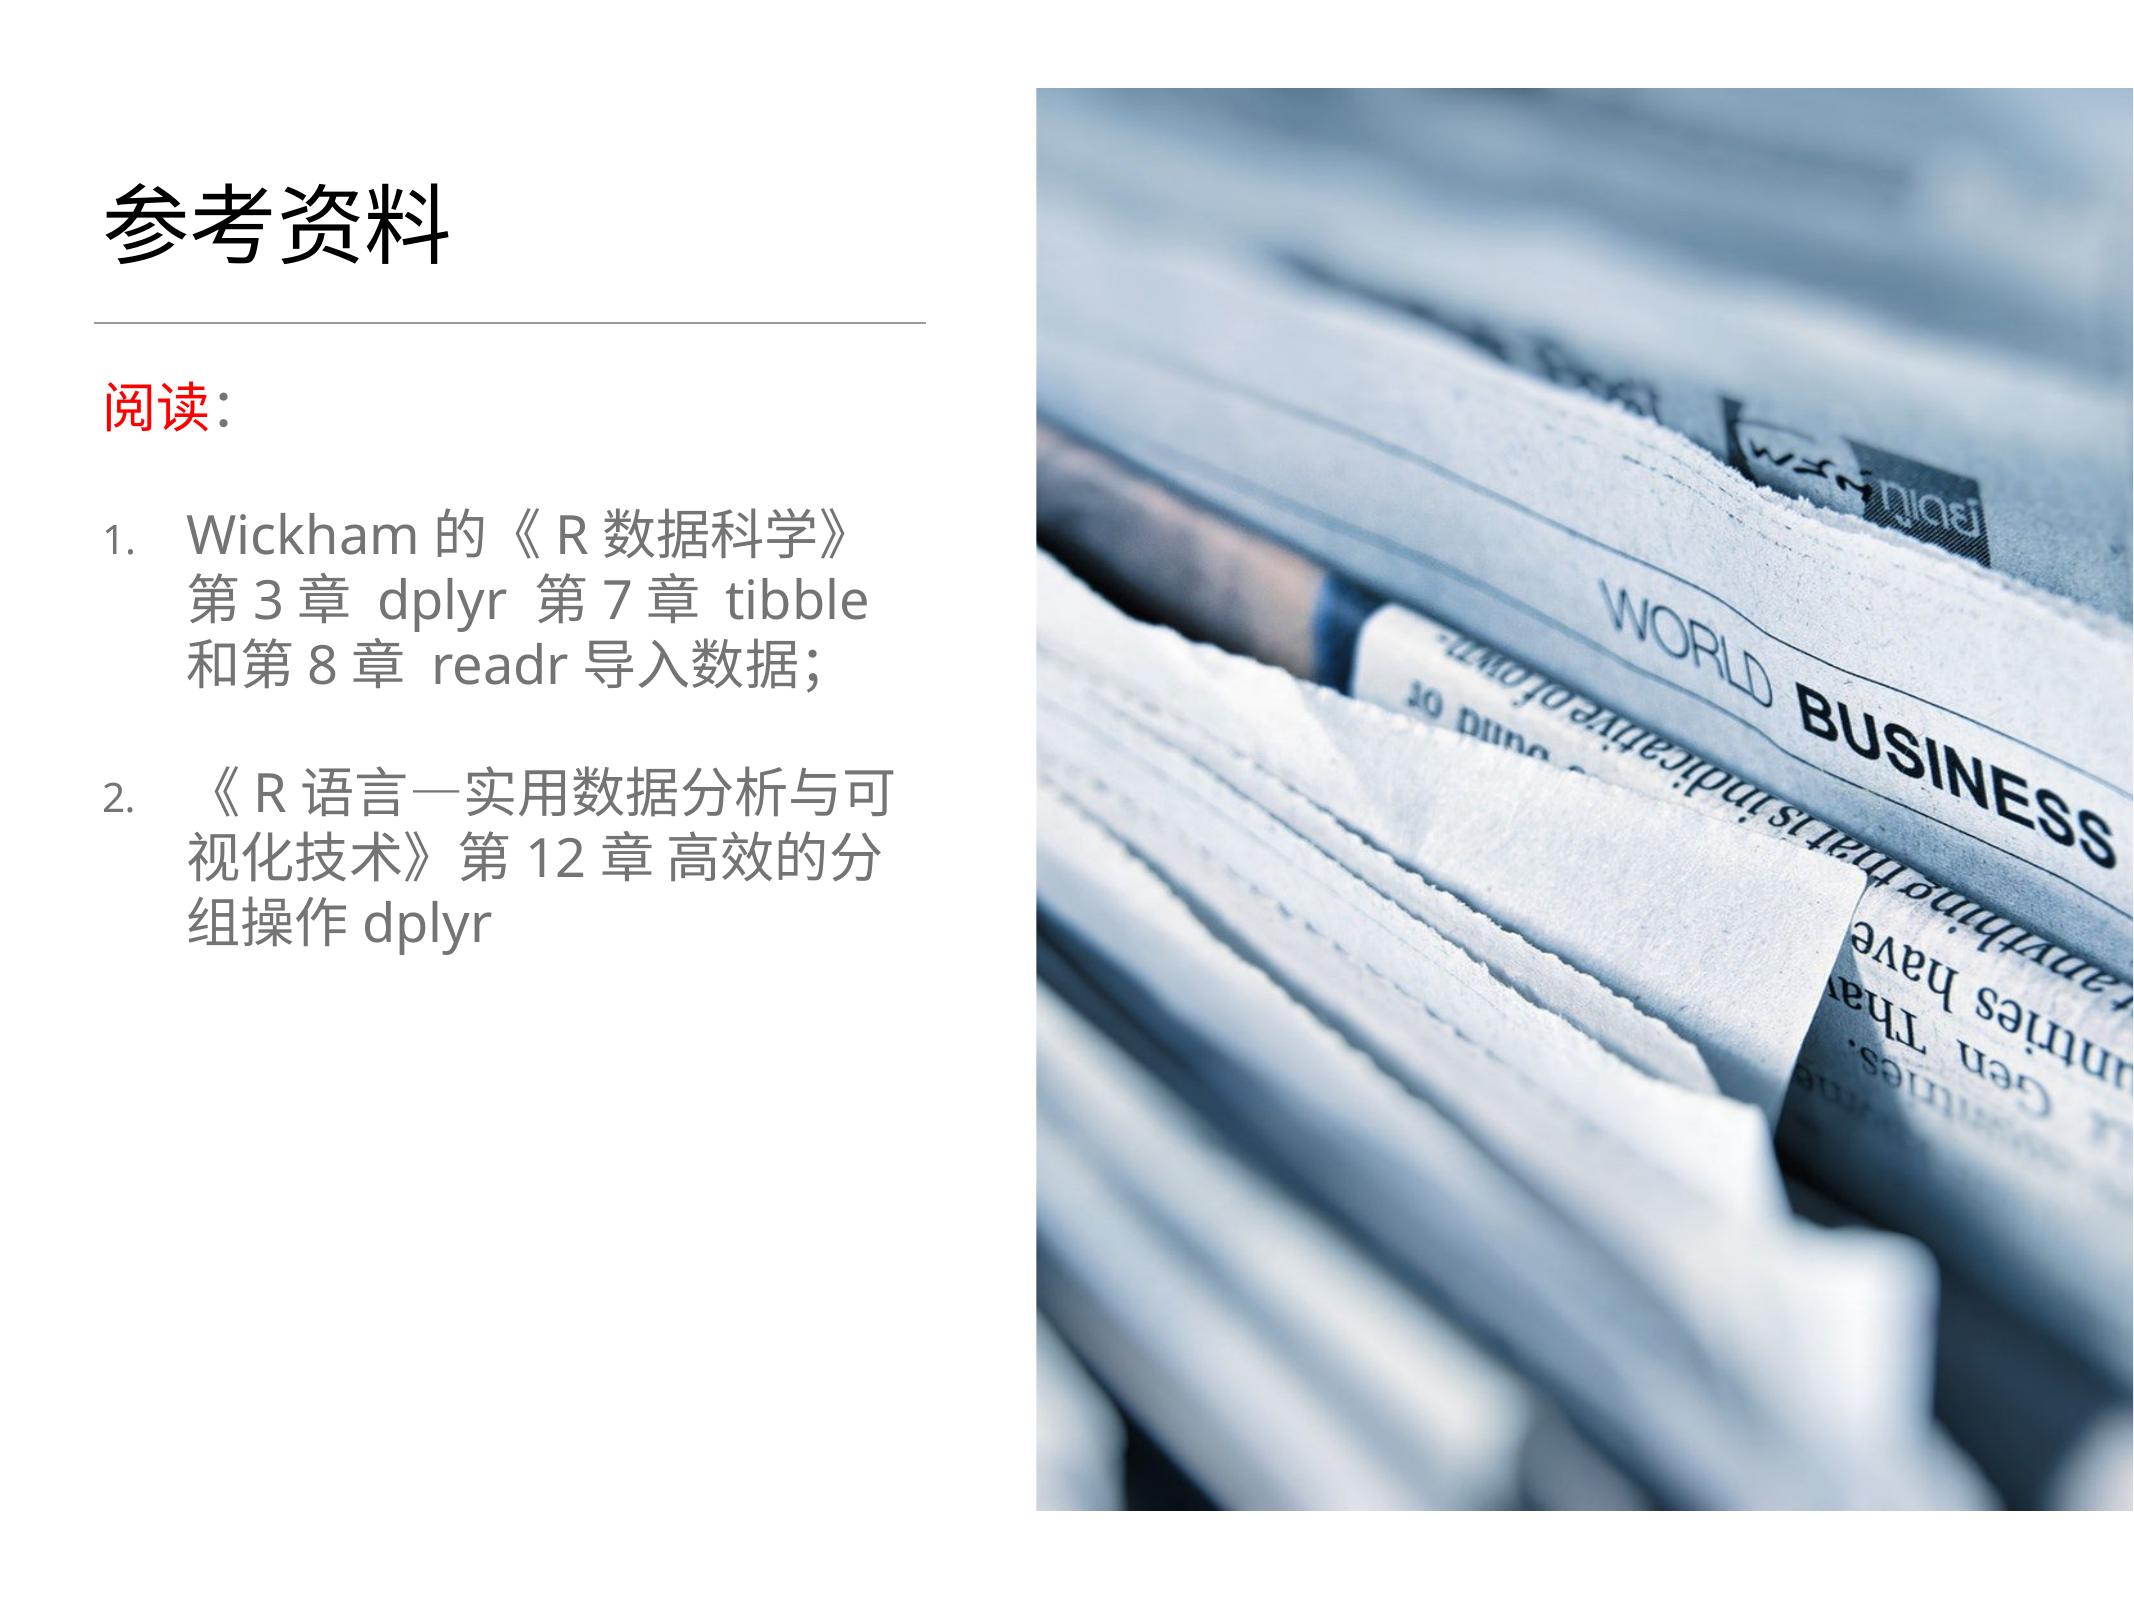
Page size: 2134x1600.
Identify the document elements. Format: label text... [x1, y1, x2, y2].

picture [1036, 88, 2134, 1512]
title 参考资料 [93, 53, 928, 284]
list 阅读： Wickham的《R数据科学》第3章 dplyr 第7章 tibble 和第8章 readr导入数据； 《R语言—实用数据分析与可视化技术》第12章 高效的分组操作dplyr [93, 364, 928, 1459]
